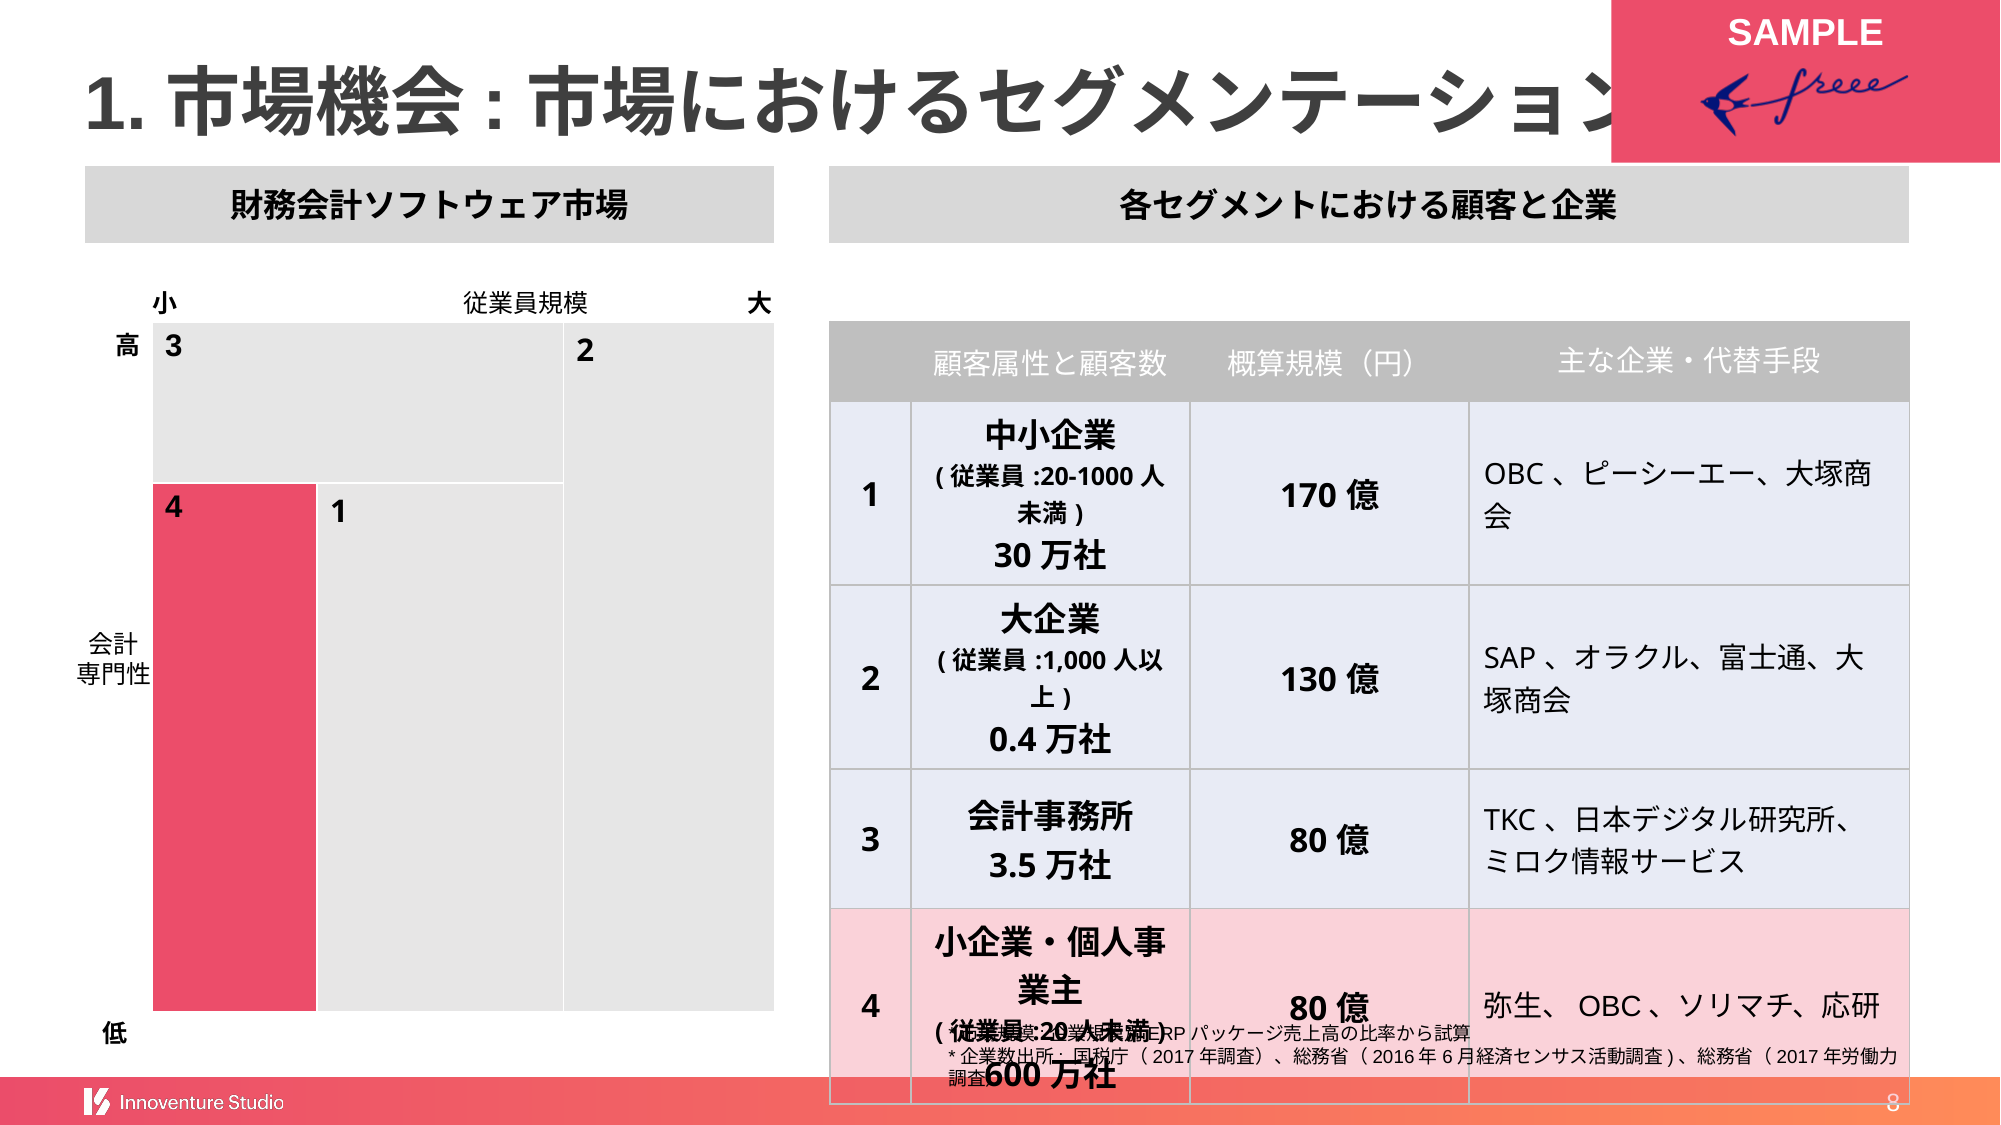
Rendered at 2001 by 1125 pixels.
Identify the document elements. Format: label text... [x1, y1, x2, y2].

table_header 主な企業・代替手段 [1470, 322, 1909, 401]
table_cell 弥生、OBC、ソリマチ、応研 [1470, 909, 1909, 1014]
slide_number ‹#› [1465, 1097, 1916, 1125]
text_box 高 [37, 321, 218, 367]
table_cell 4 [831, 909, 910, 1103]
table_header 2 [564, 326, 774, 1011]
table_cell 2 [831, 586, 910, 768]
table_header 概算規模（円） [1191, 322, 1468, 401]
text_box *市場規模:企業規模別ERPパッケージ売上高の比率から試算 *企業数出所: 国税庁（2017年調査）、総務省（2016年6月経済センサス活動調査)、総務省（2017年労働力調査） [933, 1014, 1916, 1097]
text_box 大 [692, 280, 828, 326]
table_cell 4 [153, 484, 316, 1011]
table_cell 中小企業 (従業員:20-1000人未満) 30万社 [912, 402, 1189, 584]
table_cell 大企業 (従業員:1,000人以上) 0.4万社 [912, 586, 1189, 768]
table_cell OBC、ピーシーエー、大塚商会 [1470, 402, 1909, 584]
table_header 顧客属性と顧客数 [912, 322, 1189, 401]
table_cell 130億 [1191, 586, 1468, 768]
text_box 小 [97, 280, 233, 326]
text_box 会計 専門性 [16, 621, 212, 696]
table_cell 80億 [1191, 770, 1468, 908]
table_cell 弥生、OBC、ソリマチ、応研 [1470, 1097, 1909, 1103]
table_header 3 [153, 323, 563, 482]
title 1.市場機会:市場におけるセグメンテーション [84, 42, 1606, 147]
text_box 財務会計ソフトウェア市場 [84, 165, 775, 244]
table_cell SAP、オラクル、富士通、大塚商会 [1470, 586, 1909, 768]
text_box 従業員規模 [353, 280, 692, 326]
table_cell TKC、日本デジタル研究所、ミロク情報サービス [1470, 770, 1909, 908]
table_cell 会計事務所 3.5万社 [912, 770, 1189, 908]
table_cell 80億 [1191, 1097, 1468, 1103]
picture [84, 1088, 283, 1115]
table_cell 小企業・個人事業主 (従業員:20人未満) 600万社 [912, 909, 1189, 1103]
table_cell 170億 [1191, 402, 1468, 584]
table_cell 80億 [1191, 909, 1468, 1014]
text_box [1611, 0, 2000, 163]
table_header [831, 322, 910, 401]
table_cell 1 [318, 484, 563, 1011]
table_cell 1 [831, 402, 910, 584]
text_box 低 [25, 1010, 206, 1056]
text_box 各セグメントにおける顧客と企業 [827, 165, 1910, 244]
table_cell 3 [831, 770, 910, 908]
